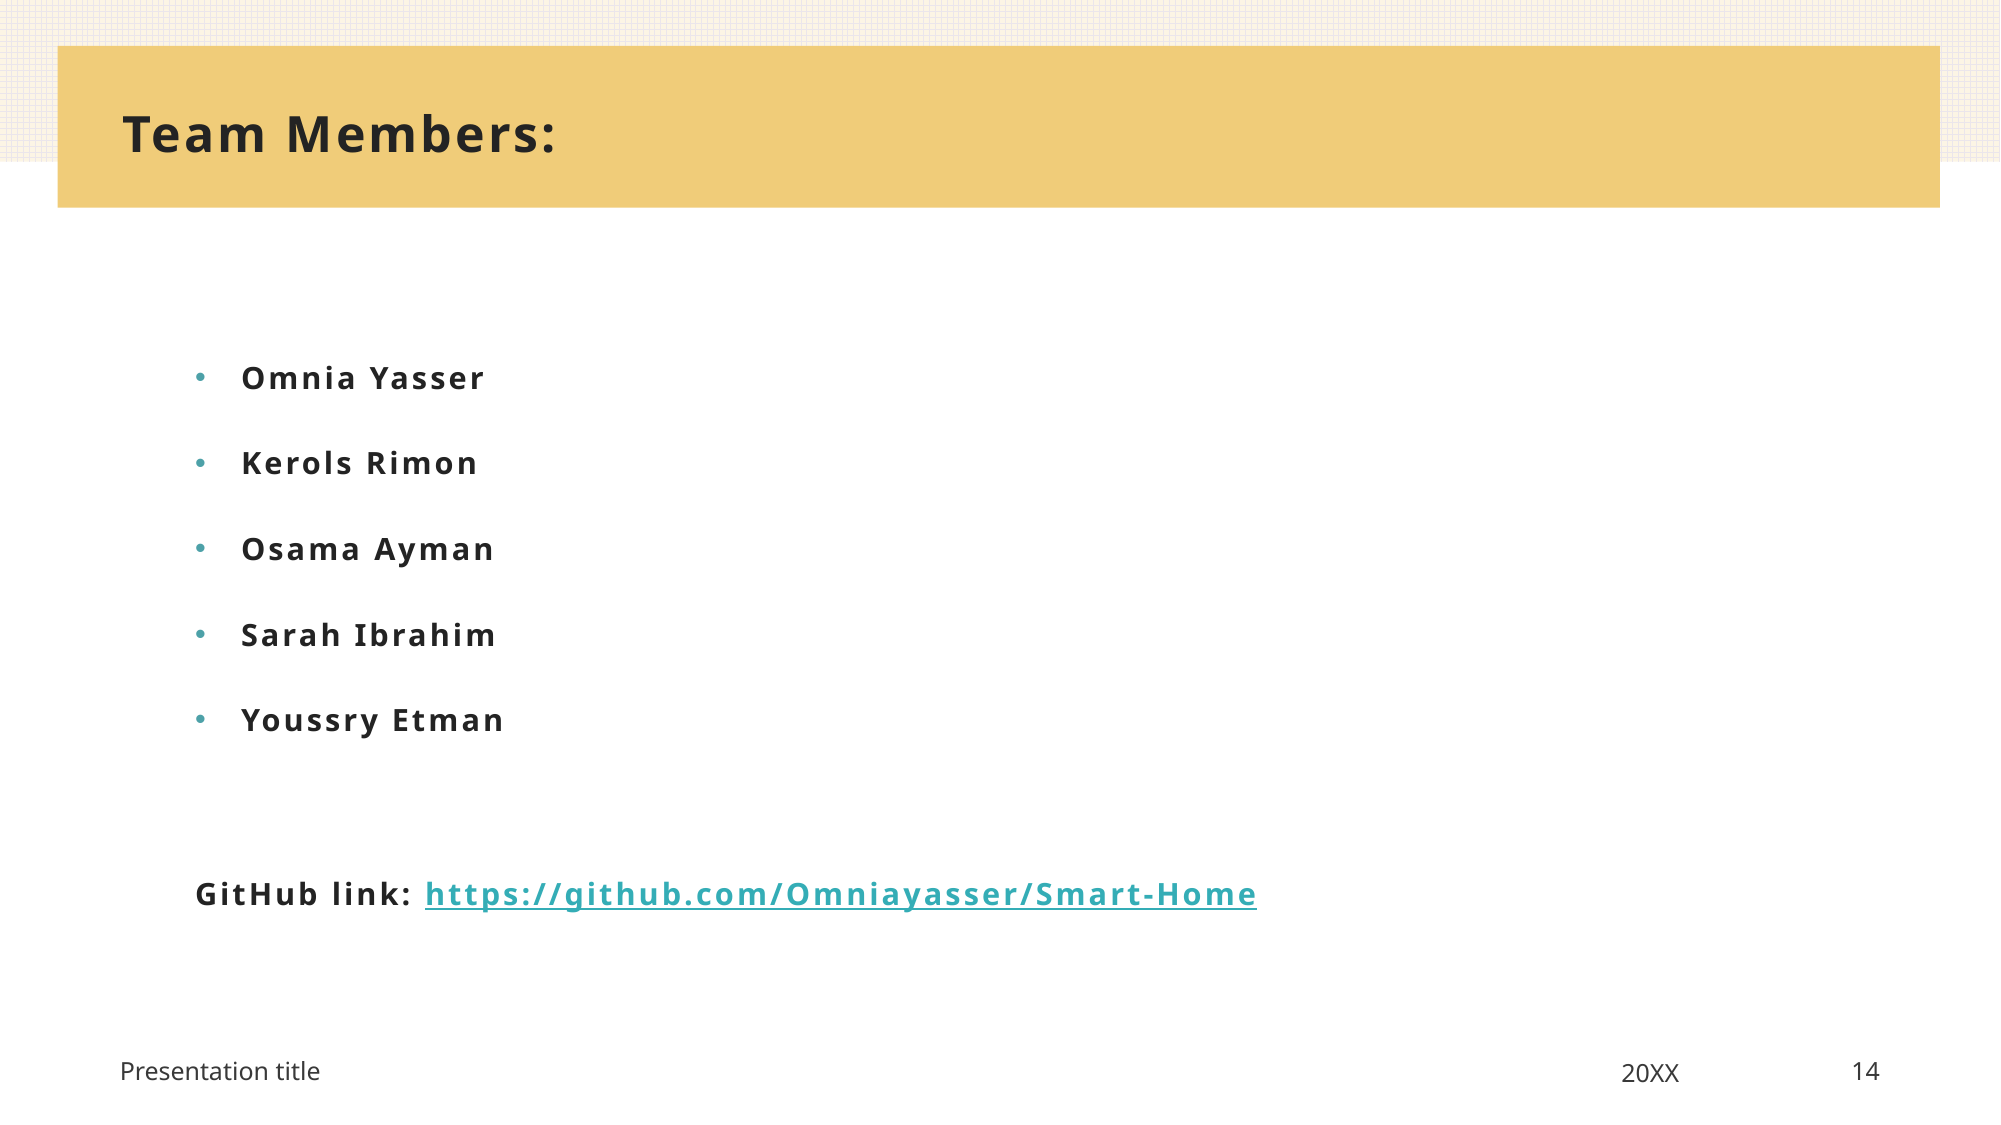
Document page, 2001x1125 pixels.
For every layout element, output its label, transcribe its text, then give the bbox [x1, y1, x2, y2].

list Omnia Yasser Kerols Rimon Osama Ayman Sarah Ibrahim Youssry Etman GitHub link: https://github.com/Omniayasser/Smart-Home [180, 333, 1757, 929]
title Team Members: [104, 78, 1894, 192]
slide_number 14 [1756, 1042, 1896, 1103]
footer Presentation title [104, 1042, 1137, 1103]
slide_number 20XX [1196, 1042, 1695, 1103]
